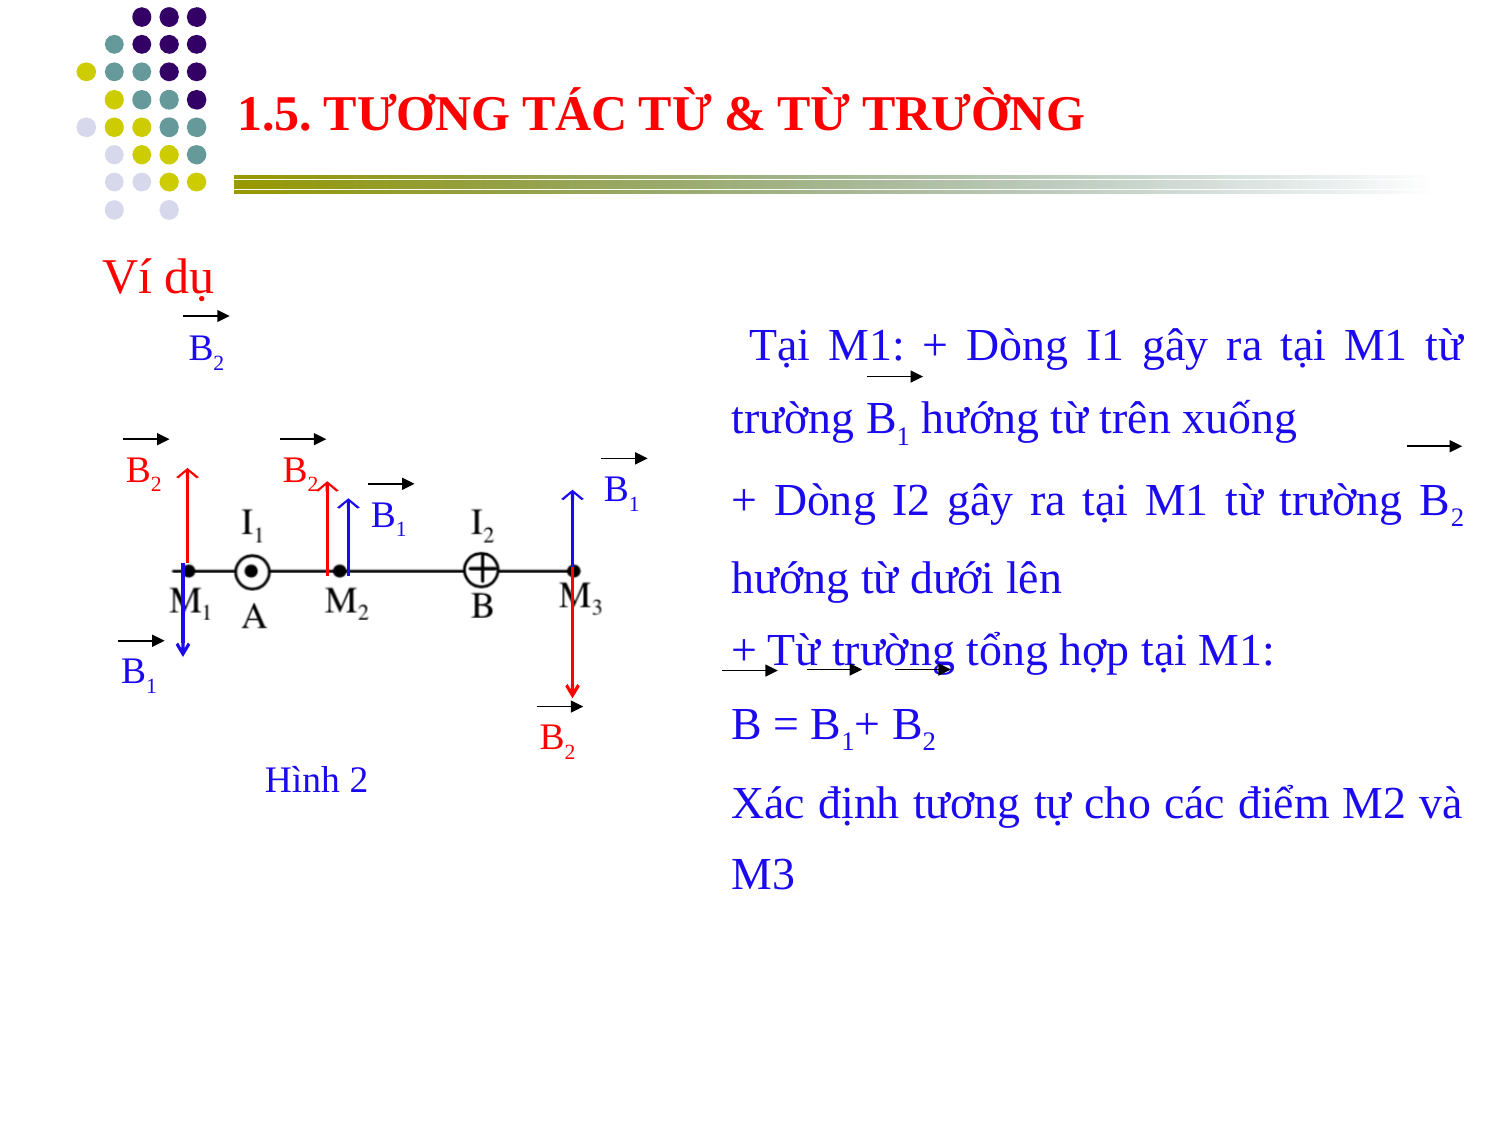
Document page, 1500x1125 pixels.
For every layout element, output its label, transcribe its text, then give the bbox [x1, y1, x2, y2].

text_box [109, 437, 188, 499]
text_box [354, 481, 433, 544]
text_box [104, 638, 183, 700]
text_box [587, 456, 666, 518]
text_box Tại M1: + Dòng I1 gây ra tại M1 từ trường B1 hướng từ trên xuống + Dòng I2 gây ra tại M1 từ trường B2 hướng từ dưới lên + Từ trường tổng hợp tại M1: B = B1+ B2 Xác định tương tự cho các điểm M2 và M3 [716, 290, 1479, 907]
text_box B2 [173, 315, 240, 382]
text_box 1.5. TƯƠNG TÁC TỪ & TỪ TRƯỜNG [222, 42, 1500, 148]
picture [87, 480, 632, 644]
text_box Hình 2 [240, 747, 384, 808]
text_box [234, 175, 1435, 194]
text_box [266, 437, 345, 499]
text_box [523, 704, 602, 766]
text_box Ví dụ [87, 175, 1500, 311]
